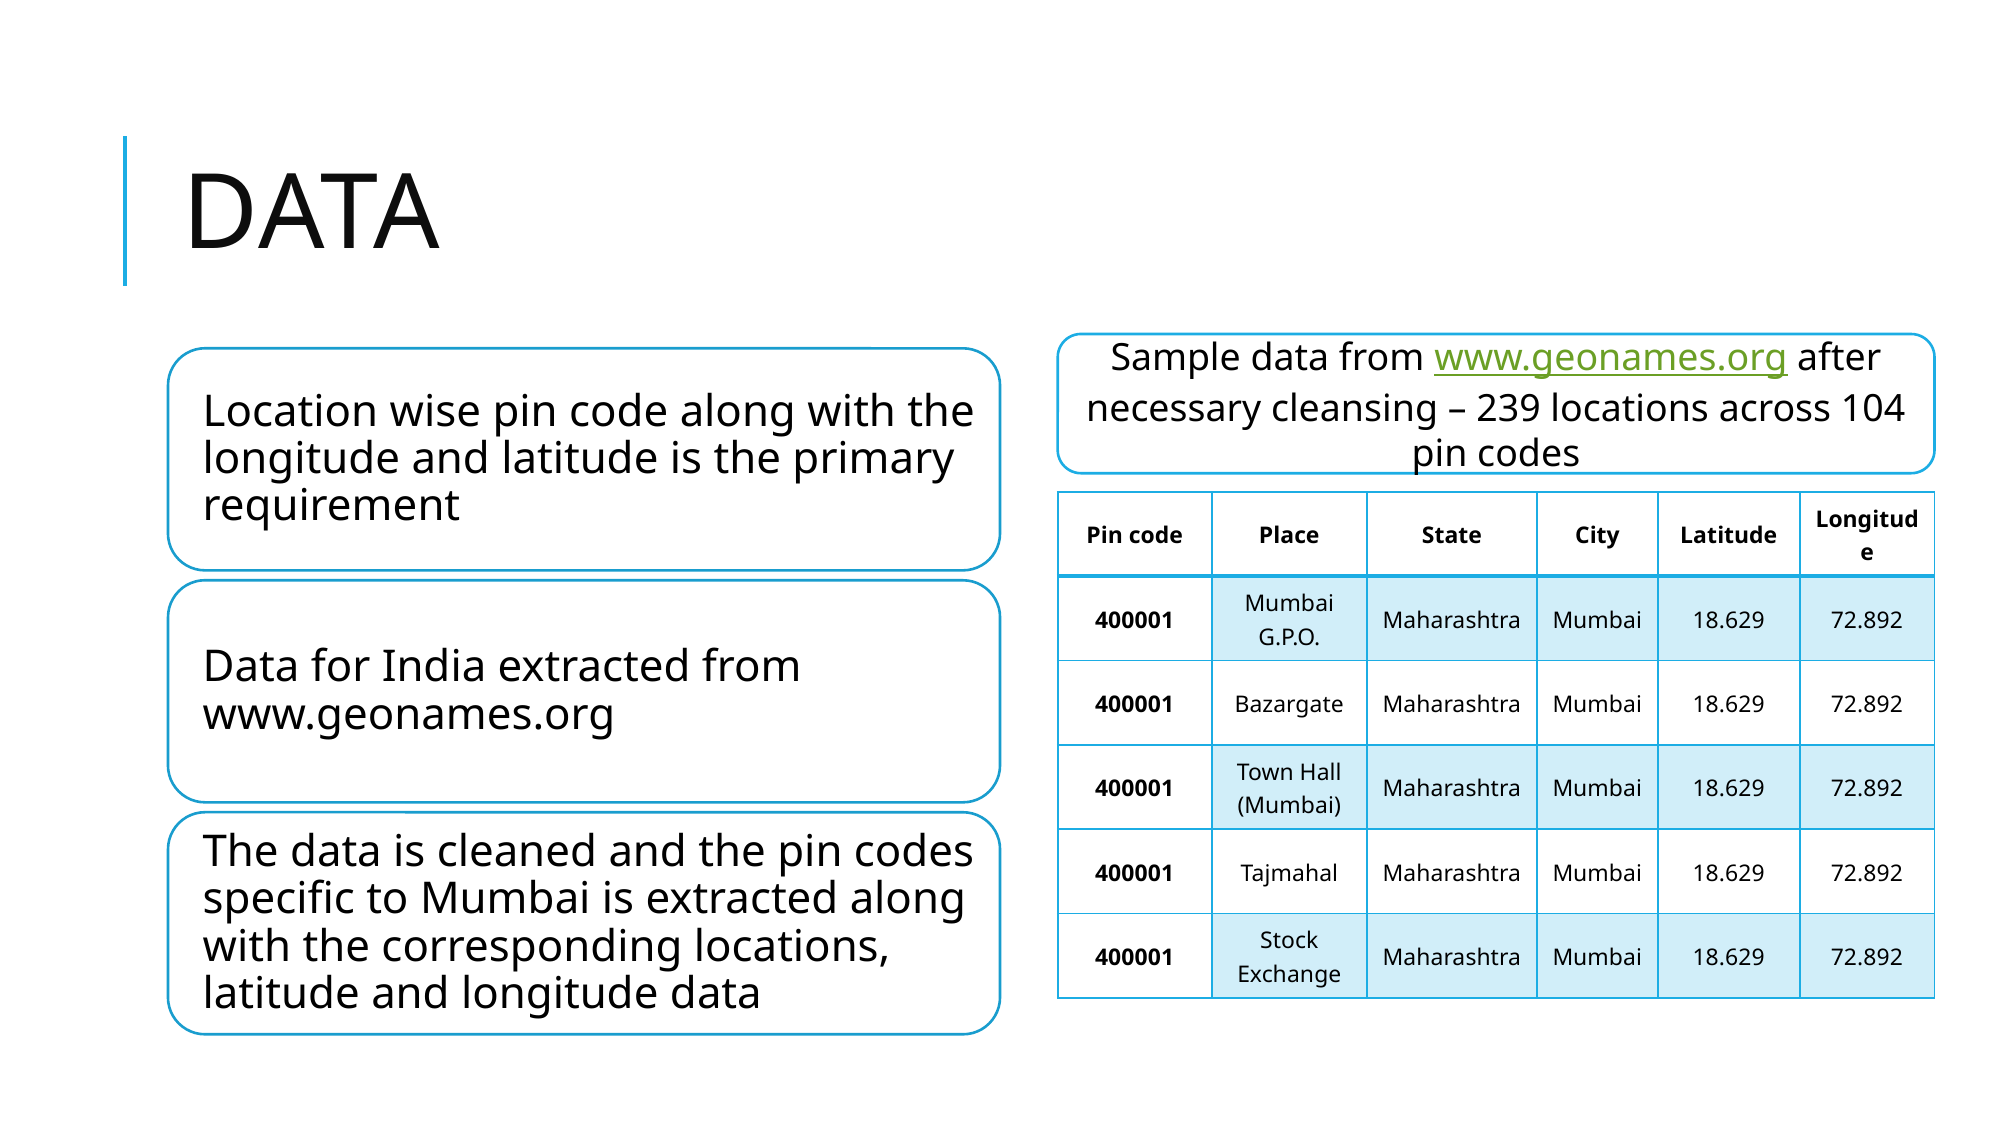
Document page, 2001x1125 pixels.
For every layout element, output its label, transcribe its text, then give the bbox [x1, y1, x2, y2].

table_cell Mumbai [1538, 661, 1657, 744]
text_box Sample data from www.geonames.org after necessary cleansing – 239 locations across 104 pin codes [1056, 332, 1936, 475]
table_cell 18.629 [1659, 661, 1799, 744]
table_header City [1538, 493, 1657, 574]
table_cell Maharashtra [1368, 578, 1536, 660]
table_cell Tajmahal [1213, 830, 1366, 913]
table_cell Maharashtra [1368, 746, 1536, 828]
table_cell Mumbai G.P.O. [1213, 578, 1366, 660]
table_header Place [1213, 493, 1366, 574]
table_cell 18.629 [1659, 914, 1799, 997]
table_cell 18.629 [1659, 746, 1799, 828]
table_cell Stock Exchange [1213, 914, 1366, 997]
table_cell Town Hall (Mumbai) [1213, 746, 1366, 828]
table_cell Mumbai [1538, 914, 1657, 997]
table_cell 72.892 [1801, 830, 1934, 913]
table_cell 18.629 [1659, 830, 1799, 913]
table_cell 72.892 [1801, 578, 1934, 660]
table_cell 72.892 [1801, 914, 1934, 997]
table_cell 72.892 [1801, 661, 1934, 744]
table_cell Maharashtra [1368, 661, 1536, 744]
table_header State [1368, 493, 1536, 574]
table_cell 18.629 [1659, 578, 1799, 660]
table_cell 400001 [1059, 661, 1211, 744]
table_cell Bazargate [1213, 661, 1366, 744]
table_cell 72.892 [1801, 746, 1934, 828]
table_header Pin code [1059, 493, 1211, 574]
table_cell Maharashtra [1368, 830, 1536, 913]
table_cell Mumbai [1538, 830, 1657, 913]
title Data [168, 96, 1763, 342]
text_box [167, 333, 1001, 1049]
table_cell 400001 [1059, 830, 1211, 913]
table_cell Mumbai [1538, 746, 1657, 828]
table_cell Maharashtra [1368, 914, 1536, 997]
table_cell 400001 [1059, 914, 1211, 997]
table_cell Mumbai [1538, 578, 1657, 660]
table_cell 400001 [1059, 578, 1211, 660]
table_header Longitude [1801, 493, 1934, 574]
table_header Latitude [1659, 493, 1799, 574]
table_cell 400001 [1059, 746, 1211, 828]
